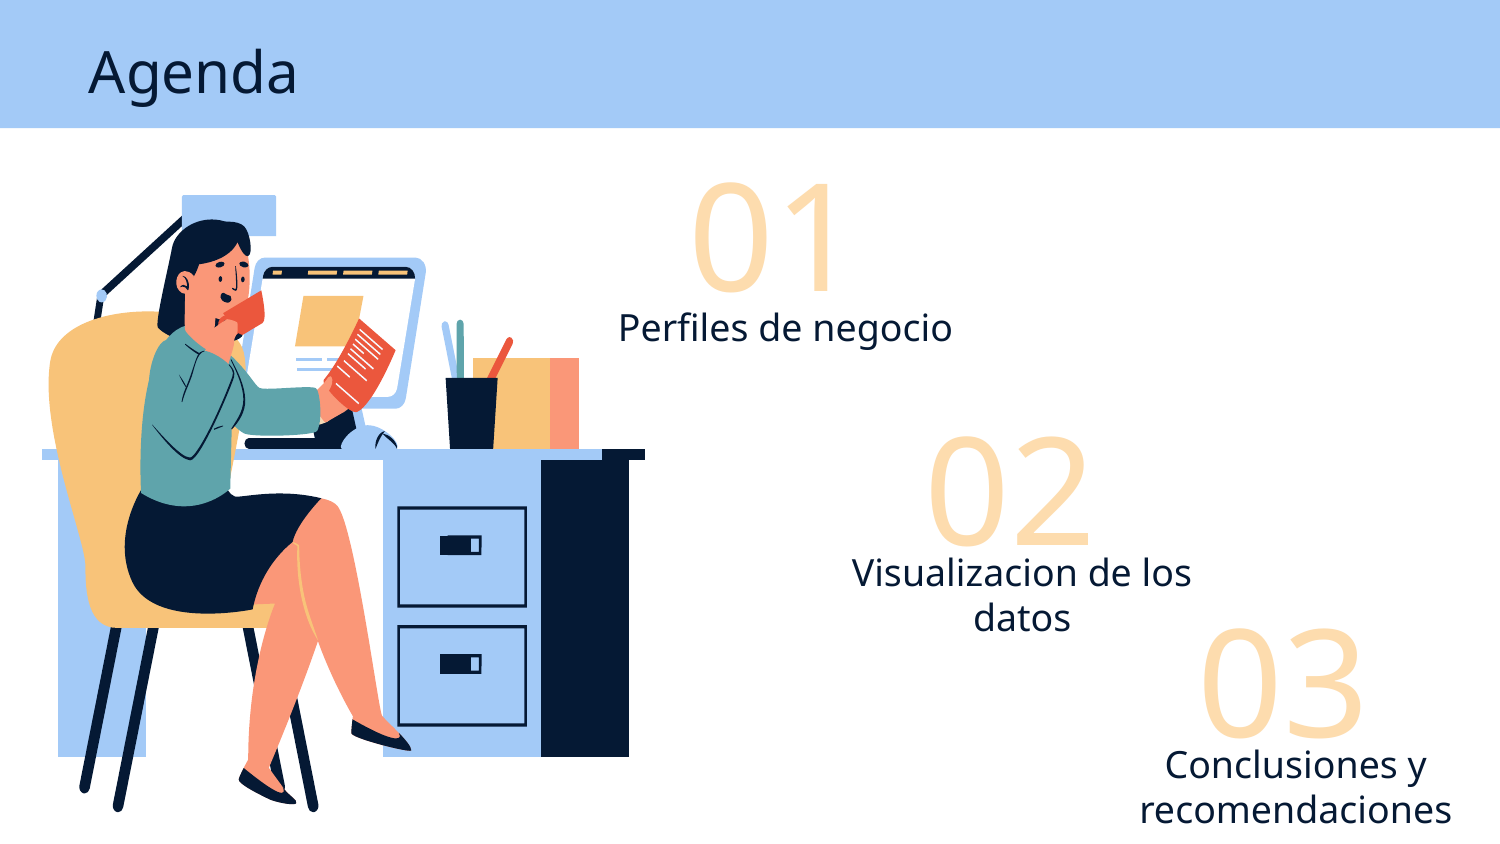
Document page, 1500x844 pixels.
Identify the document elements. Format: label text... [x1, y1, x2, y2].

title Perfiles de negocio [651, 289, 990, 384]
title Agenda [73, 19, 603, 114]
title 02 [809, 390, 1211, 591]
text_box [39, 194, 646, 813]
title 01 [573, 136, 975, 289]
title Conclusiones y recomendaciones [1091, 726, 1500, 821]
title 03 [1083, 583, 1484, 783]
title Visualizacion de los datos [818, 534, 1227, 629]
